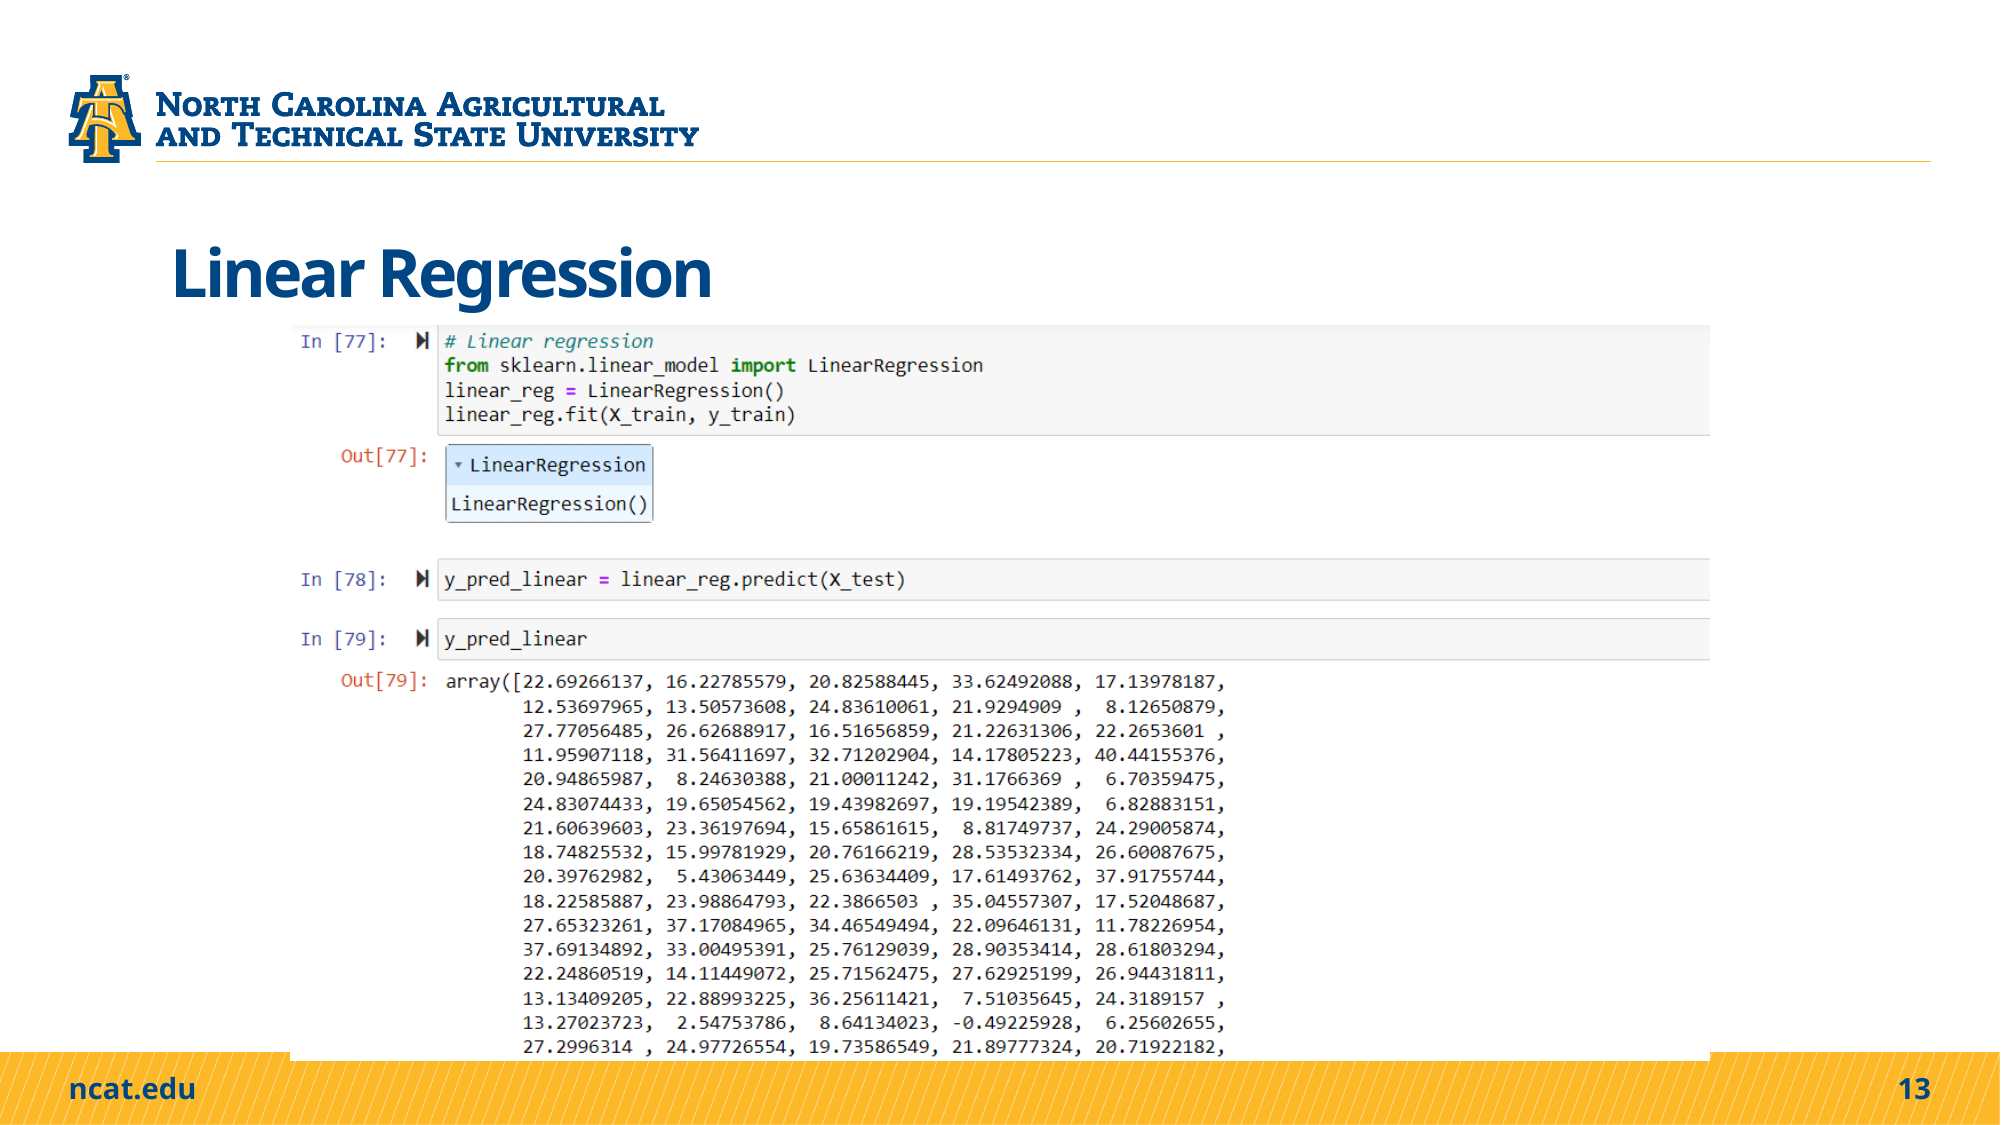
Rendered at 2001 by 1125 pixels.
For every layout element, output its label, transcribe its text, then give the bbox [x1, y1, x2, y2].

picture [0, 325, 2000, 1125]
title Linear Regression [156, 232, 1844, 326]
slide_number 13 [1851, 1065, 1932, 1116]
